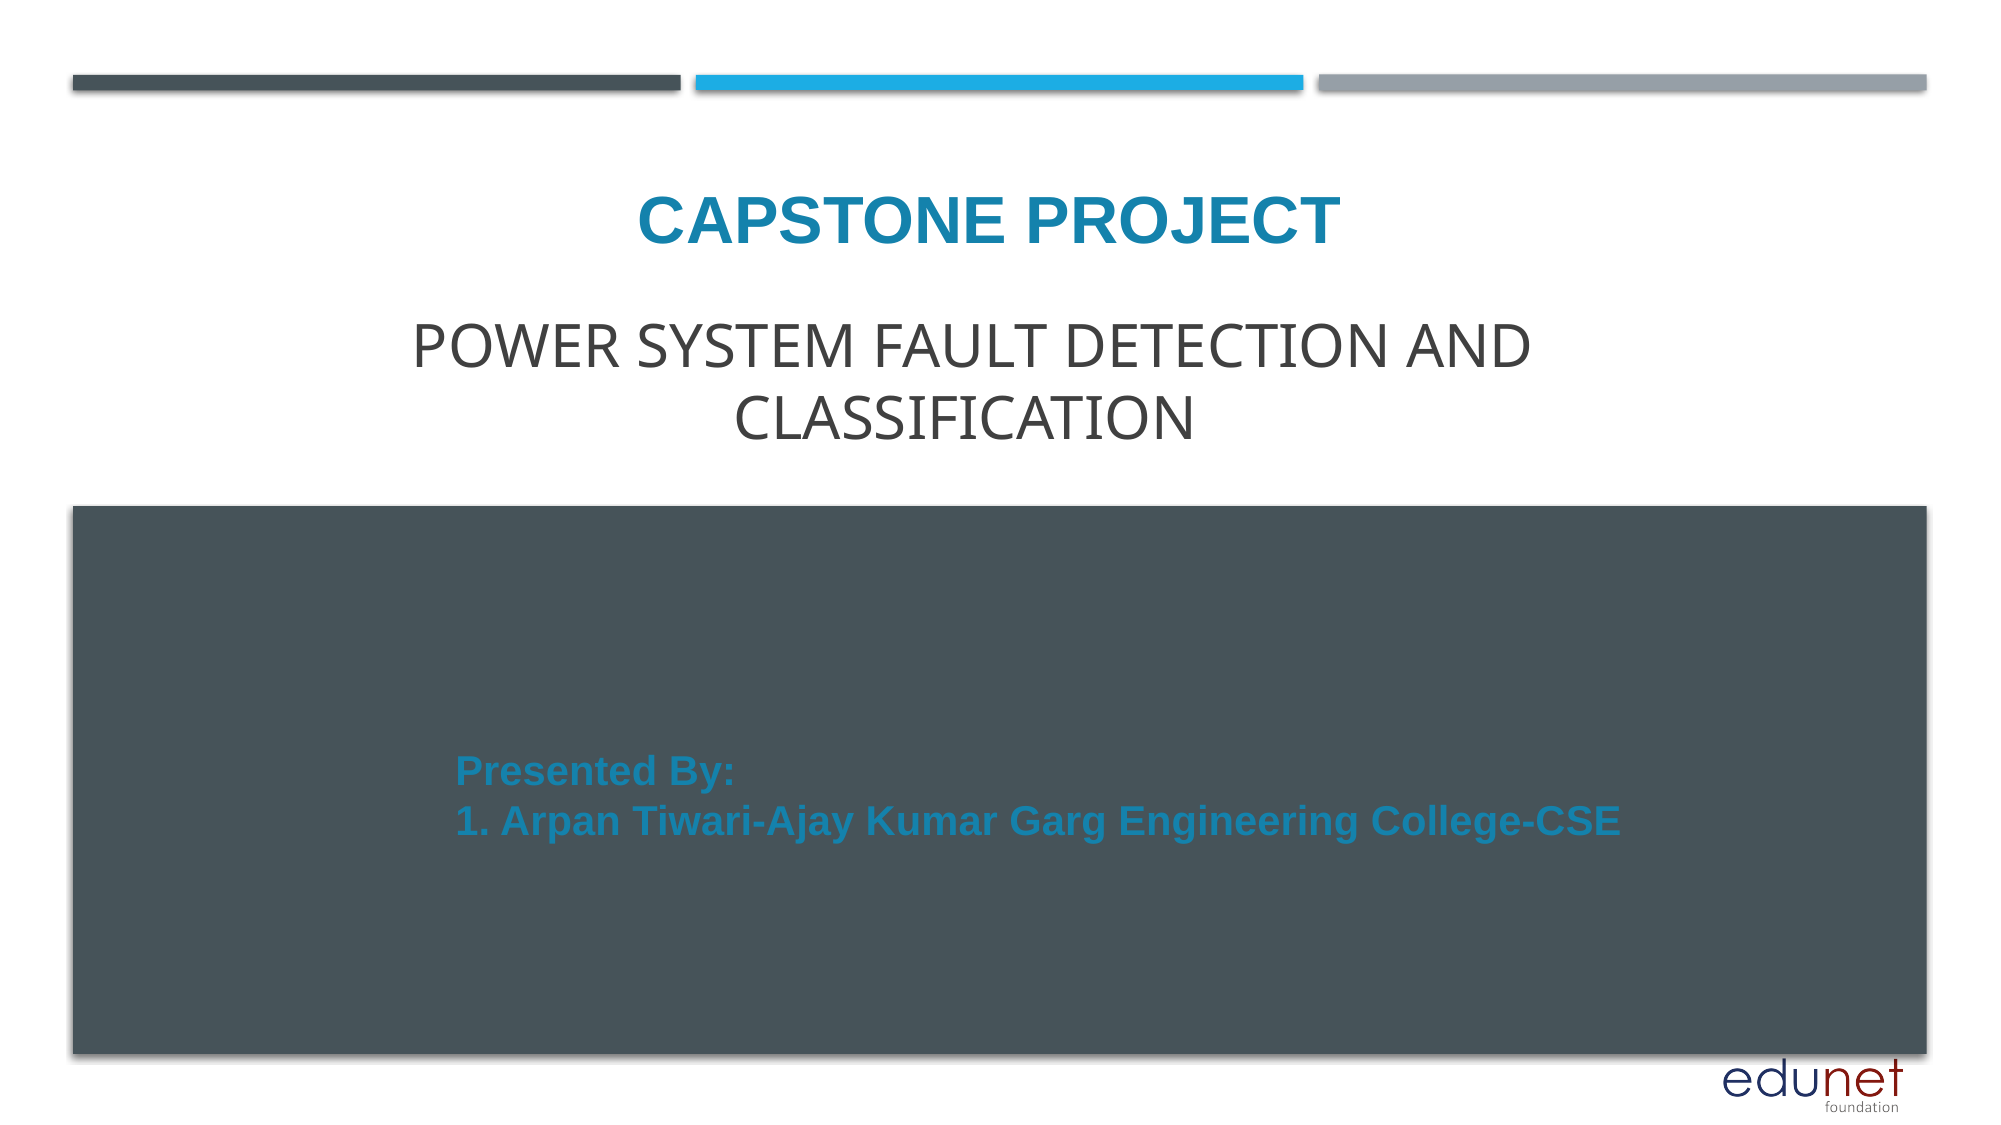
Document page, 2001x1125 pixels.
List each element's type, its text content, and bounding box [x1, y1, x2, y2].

picture [1719, 1056, 1905, 1116]
title Power System Fault Detection and Classification [222, 298, 1723, 460]
text_box Presented By: 1. Arpan Tiwari-Ajay Kumar Garg Engineering College-CSE [440, 736, 1750, 852]
text_box CAPSTONE PROJECT [0, 169, 2000, 265]
